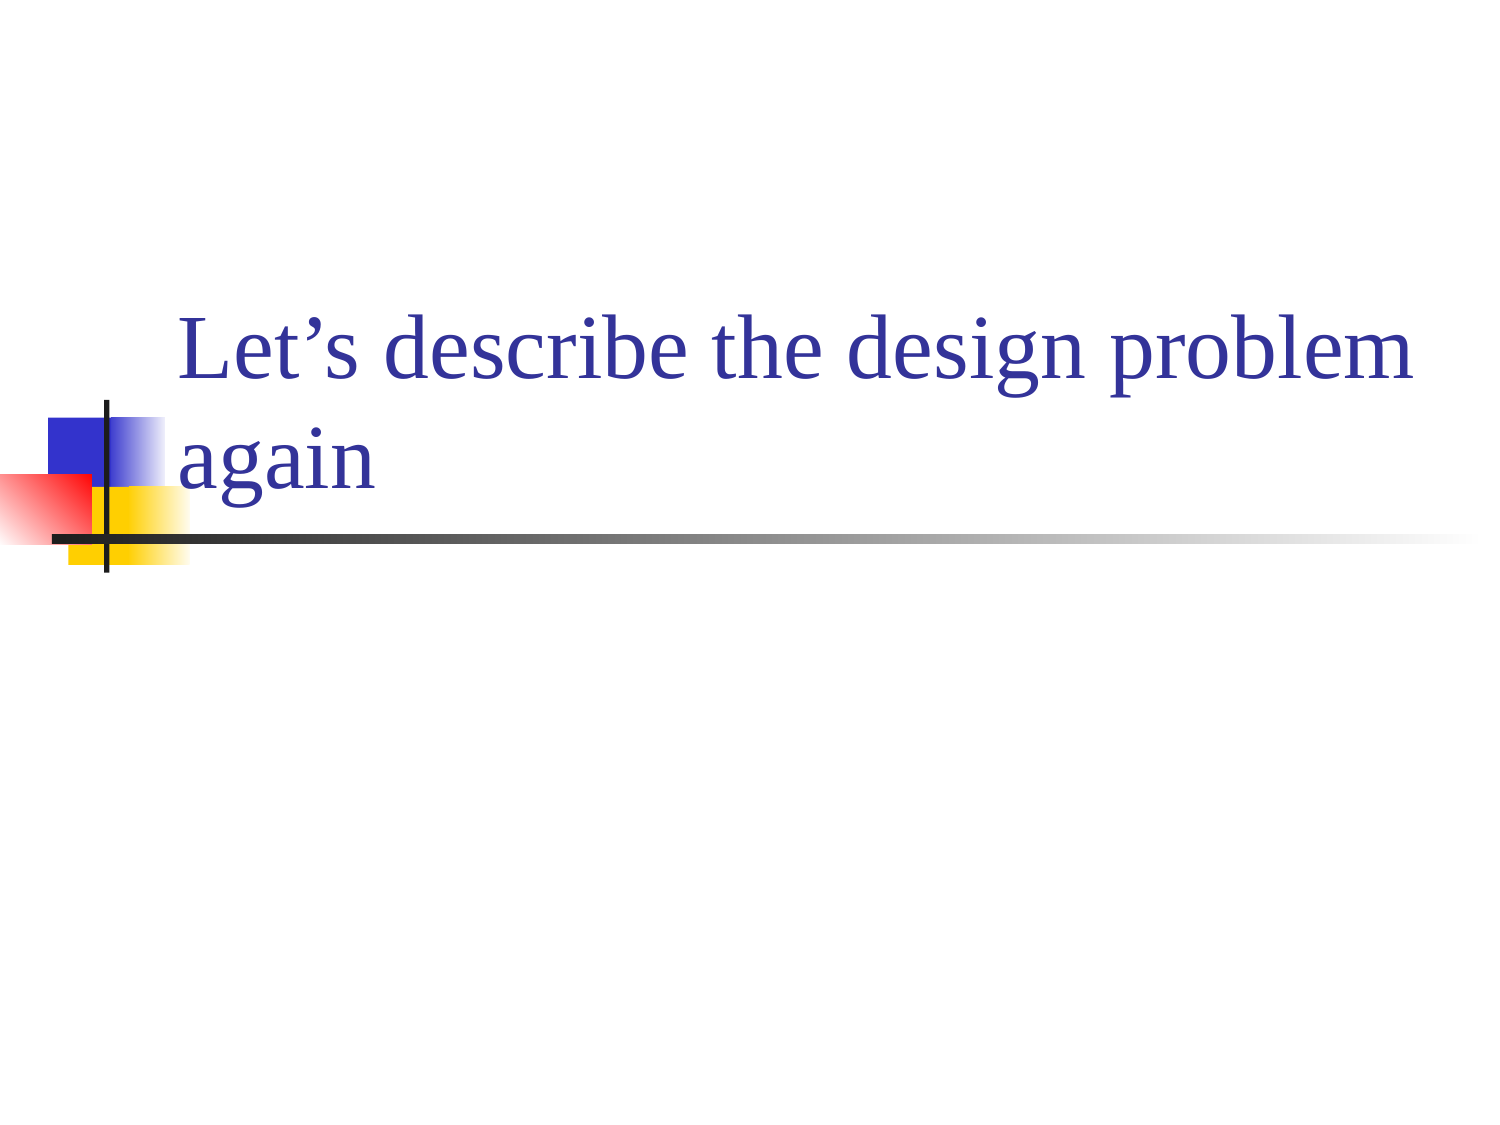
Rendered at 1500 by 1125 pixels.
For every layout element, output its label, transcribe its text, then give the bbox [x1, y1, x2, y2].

title Let’s describe the design problem again [162, 275, 1438, 515]
